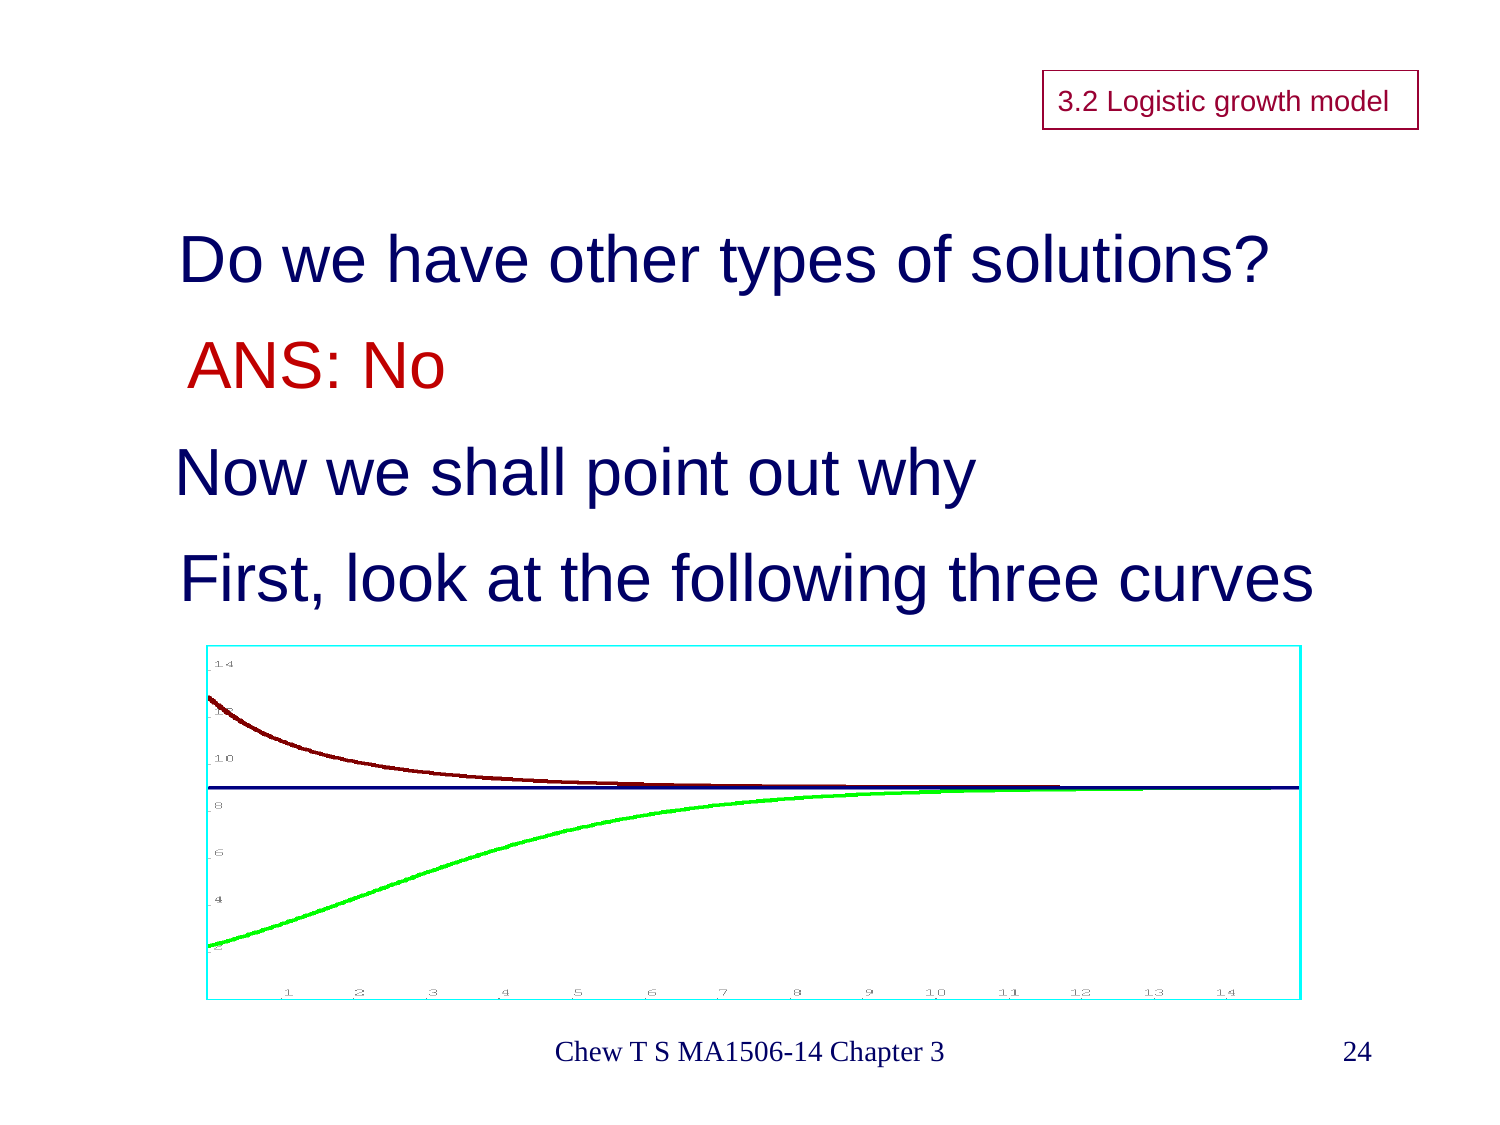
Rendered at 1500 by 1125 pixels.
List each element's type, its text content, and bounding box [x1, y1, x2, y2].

list Now we shall point out why [159, 420, 1070, 516]
picture [206, 644, 1303, 1000]
text_box ANS: No [172, 314, 462, 410]
text_box Do we have other types of solutions? [164, 208, 1287, 303]
text_box 3.2 Logistic growth model [1042, 70, 1418, 129]
footer Chew T S MA1506-14 Chapter 3 [512, 1024, 988, 1101]
slide_number 24 [1074, 1024, 1388, 1101]
text_box First, look at the following three curves [164, 527, 1332, 622]
